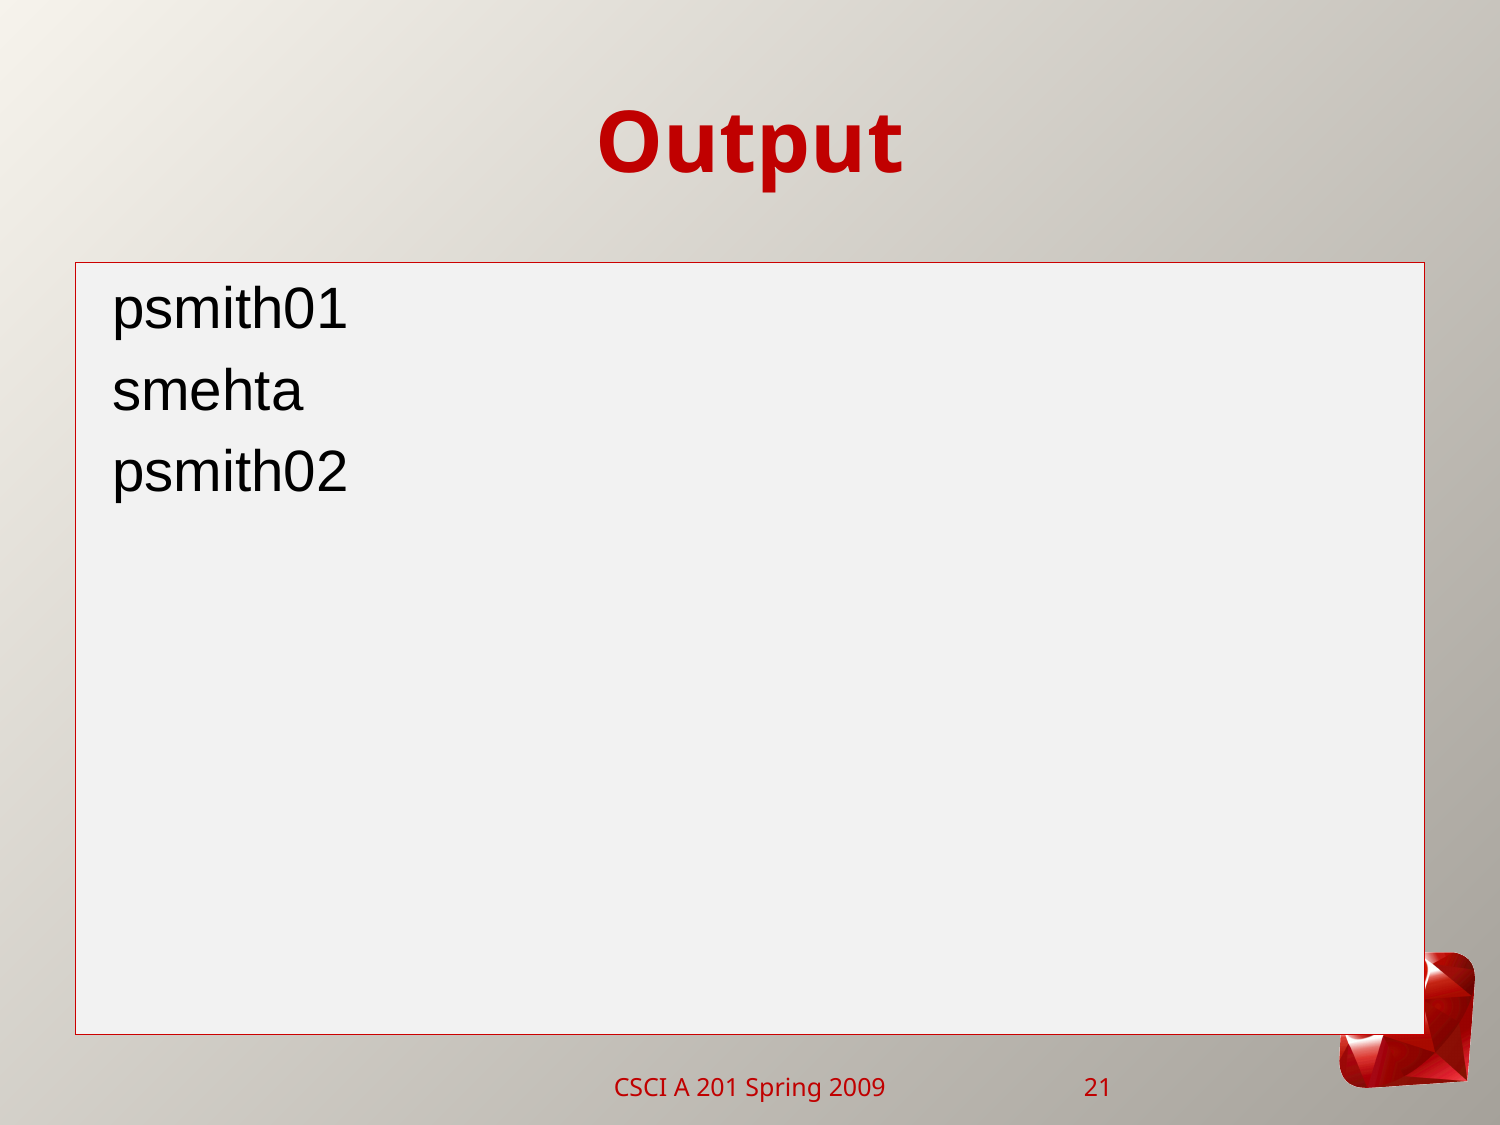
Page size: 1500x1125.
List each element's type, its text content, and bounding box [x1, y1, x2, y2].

list psmith01 smehta psmith02 [75, 262, 1425, 1035]
title Output [75, 45, 1425, 233]
picture [1337, 949, 1475, 1088]
slide_number 21 [987, 1052, 1113, 1113]
footer CSCI A 201 Spring 2009 [512, 1052, 987, 1113]
